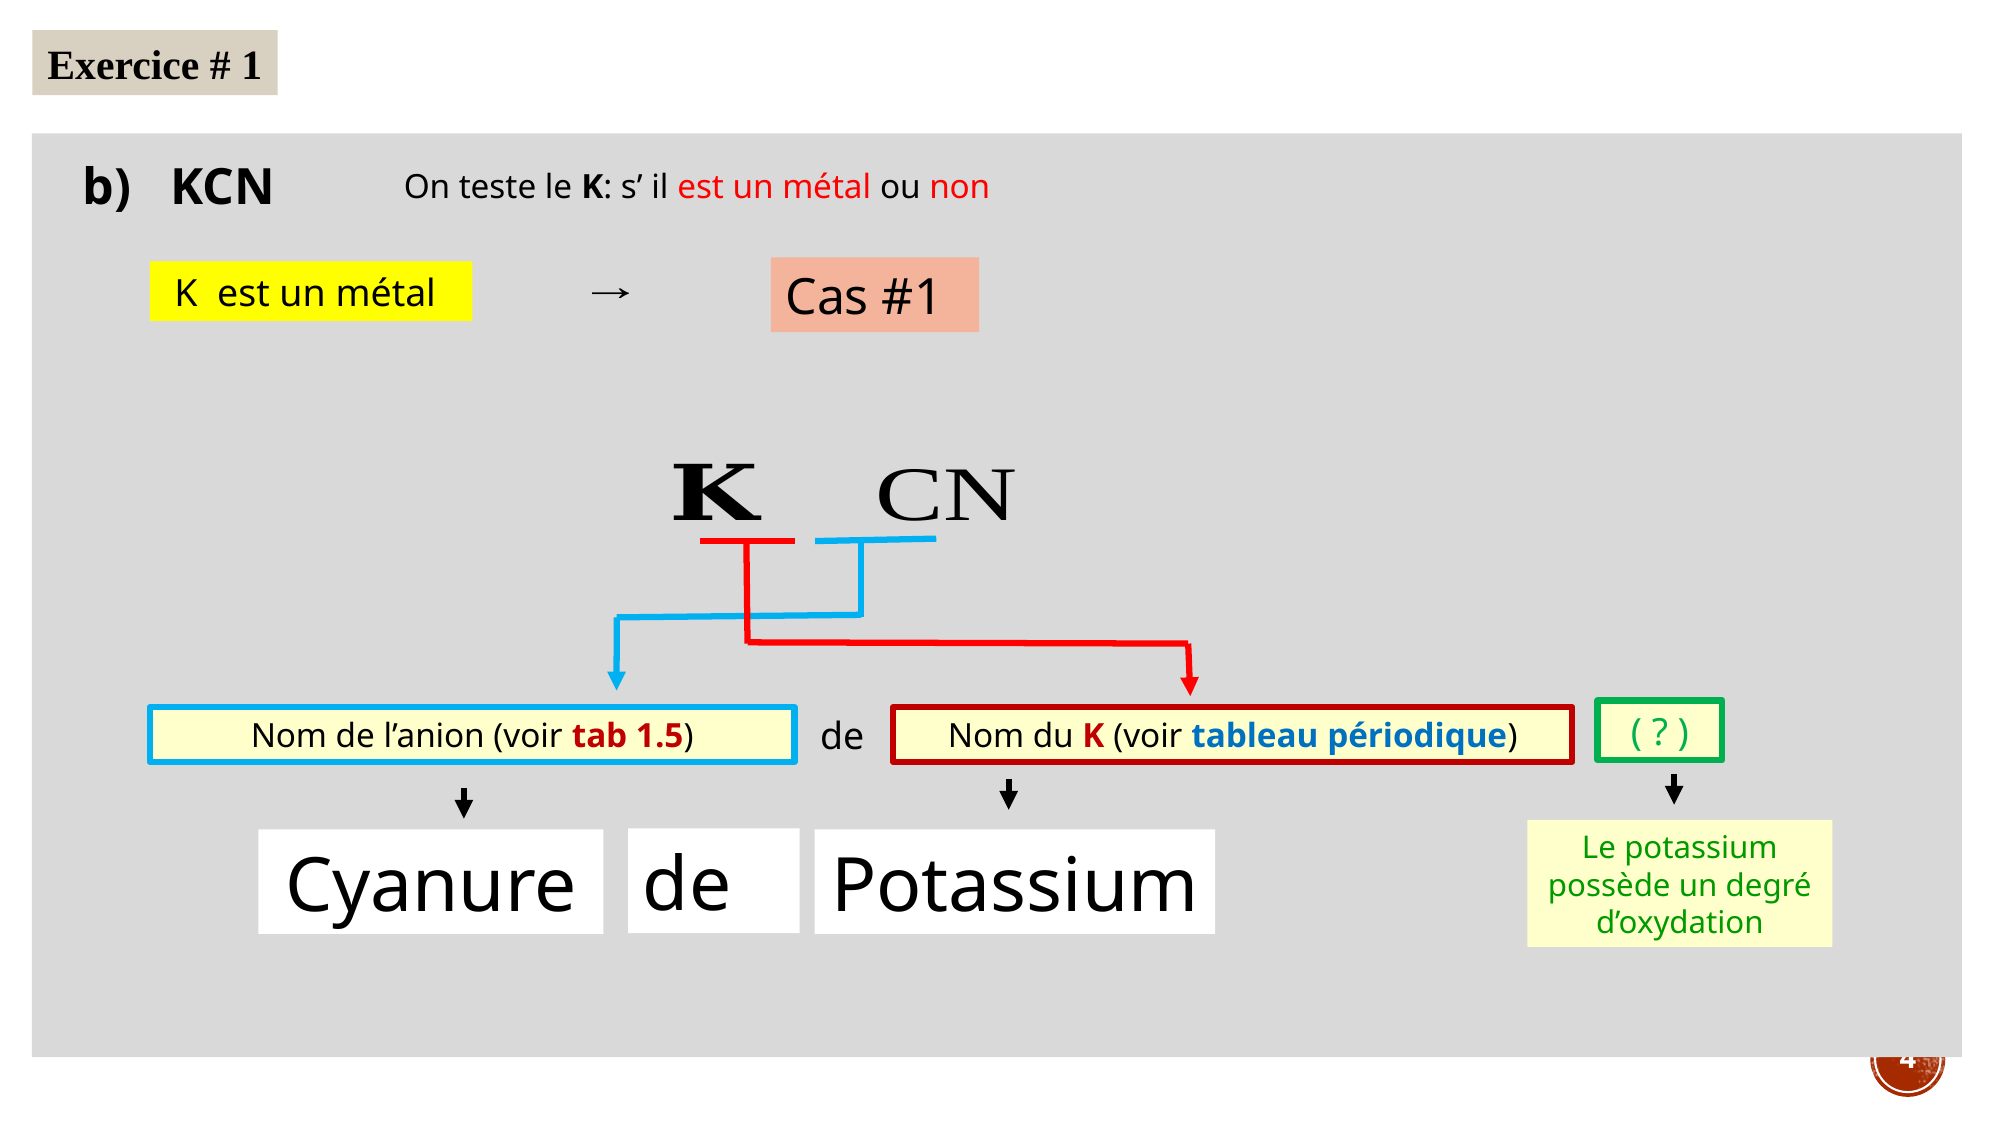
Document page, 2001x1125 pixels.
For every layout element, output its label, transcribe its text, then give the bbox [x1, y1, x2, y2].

text_box Le potassium possède un degré d’oxydation [1527, 819, 1833, 947]
text_box ( ? ) [1597, 700, 1723, 761]
text_box On teste le K: s’ il est un métal ou non [388, 158, 1343, 213]
text_box Potassium [814, 829, 1216, 934]
text_box b) KCN [68, 146, 291, 222]
text_box Nom du K (voir tableau périodique) [904, 707, 1573, 762]
text_box de [805, 704, 904, 764]
slide_number 4 [1855, 1028, 1961, 1089]
text_box de [628, 828, 800, 934]
text_box [31, 132, 1963, 1058]
text_box Exercice # 1 [32, 30, 278, 96]
text_box Cyanure [258, 829, 604, 934]
text_box K est un métal [149, 261, 473, 321]
text_box Cas #1 [770, 257, 980, 333]
